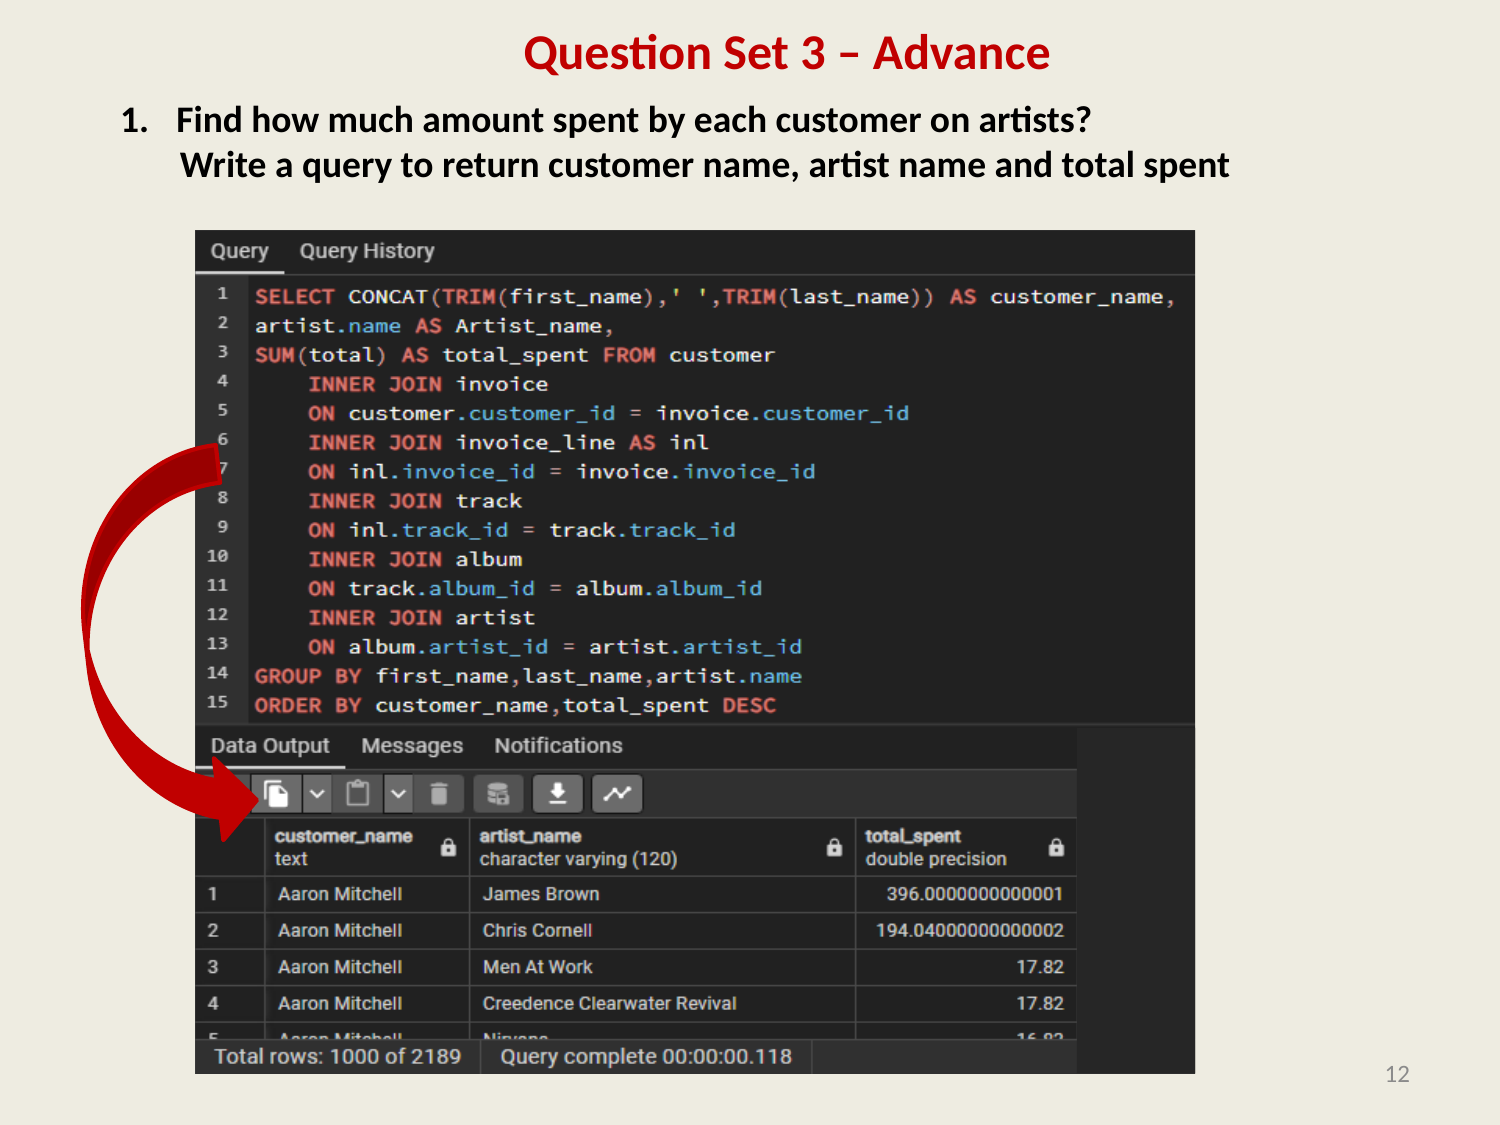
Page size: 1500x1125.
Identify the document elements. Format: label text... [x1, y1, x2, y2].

slide_number 12 [1074, 1042, 1425, 1103]
text_box Find how much amount spent by each customer on artists? Write a query to return customer name, artist name and total spent [105, 87, 1247, 192]
text_box [80, 448, 189, 812]
text_box Question Set 3 – Advance [508, 12, 1081, 87]
picture [194, 230, 1196, 1074]
